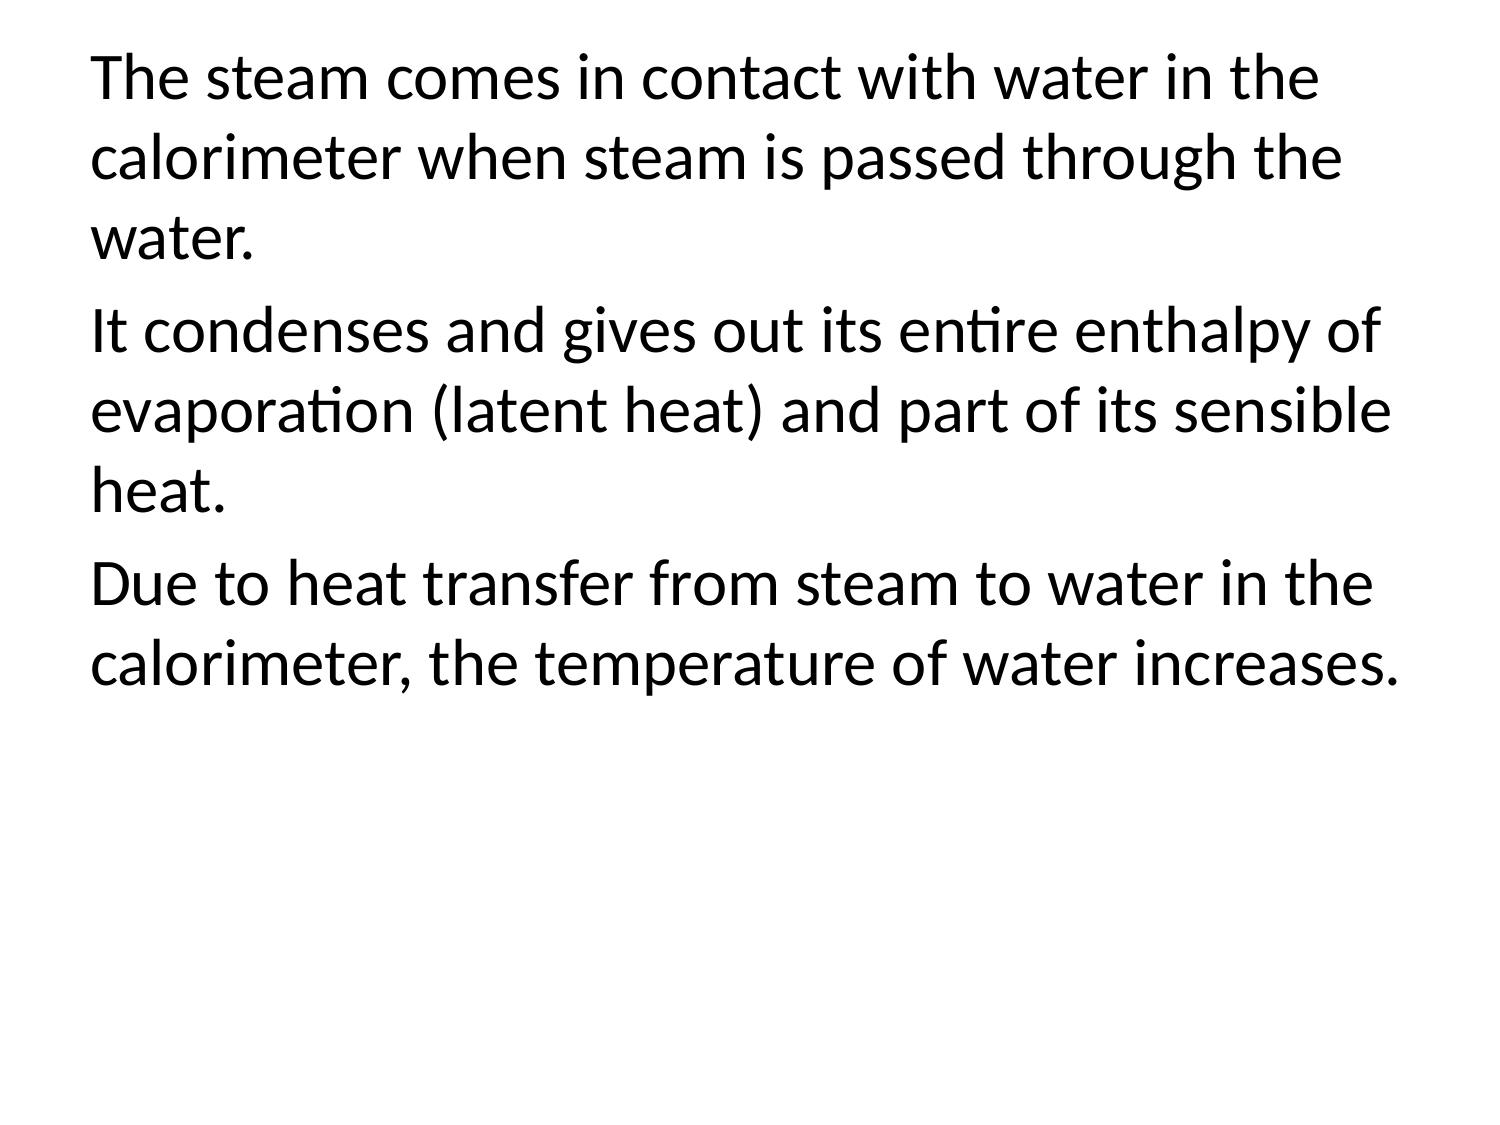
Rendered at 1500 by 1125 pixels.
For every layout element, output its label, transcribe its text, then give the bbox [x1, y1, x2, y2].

list The steam comes in contact with water in the calorimeter when steam is passed through the water. It condenses and gives out its entire enthalpy of evaporation (latent heat) and part of its sensible heat. Due to heat transfer from steam to water in the calorimeter, the temperature of water increases. [75, 24, 1425, 1005]
